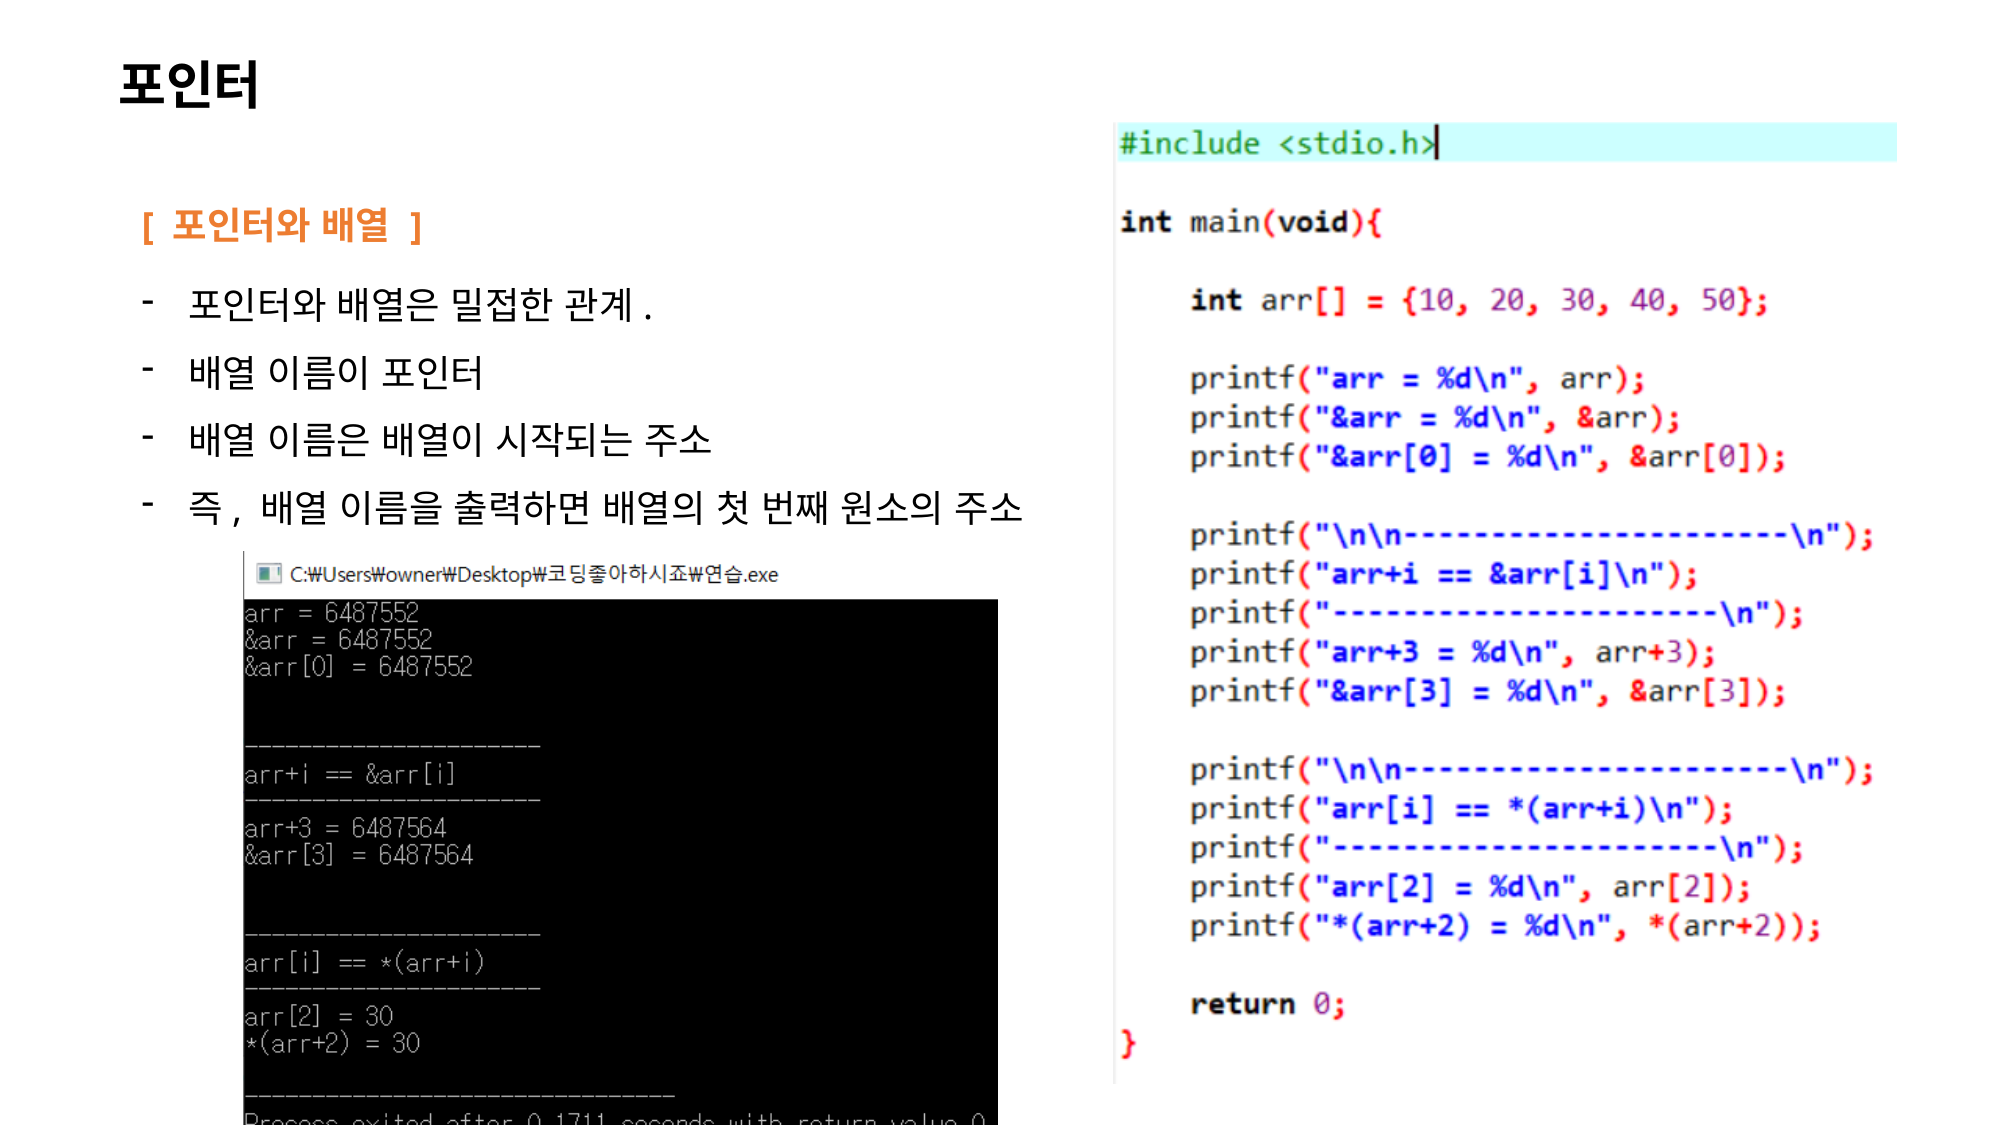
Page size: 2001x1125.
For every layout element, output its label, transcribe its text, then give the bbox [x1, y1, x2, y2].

picture [1113, 122, 1897, 1084]
text_box 포인터 [103, 44, 1897, 122]
text_box [ 포인터와 배열 ] 포인터와 배열은 밀접한 관계. 배열 이름이 포인터 배열 이름은 배열이 시작되는 주소 즉, 배열 이름을 출력하면 배열의 첫 번째 원소의 주소 [126, 194, 1113, 601]
picture [243, 551, 998, 1125]
